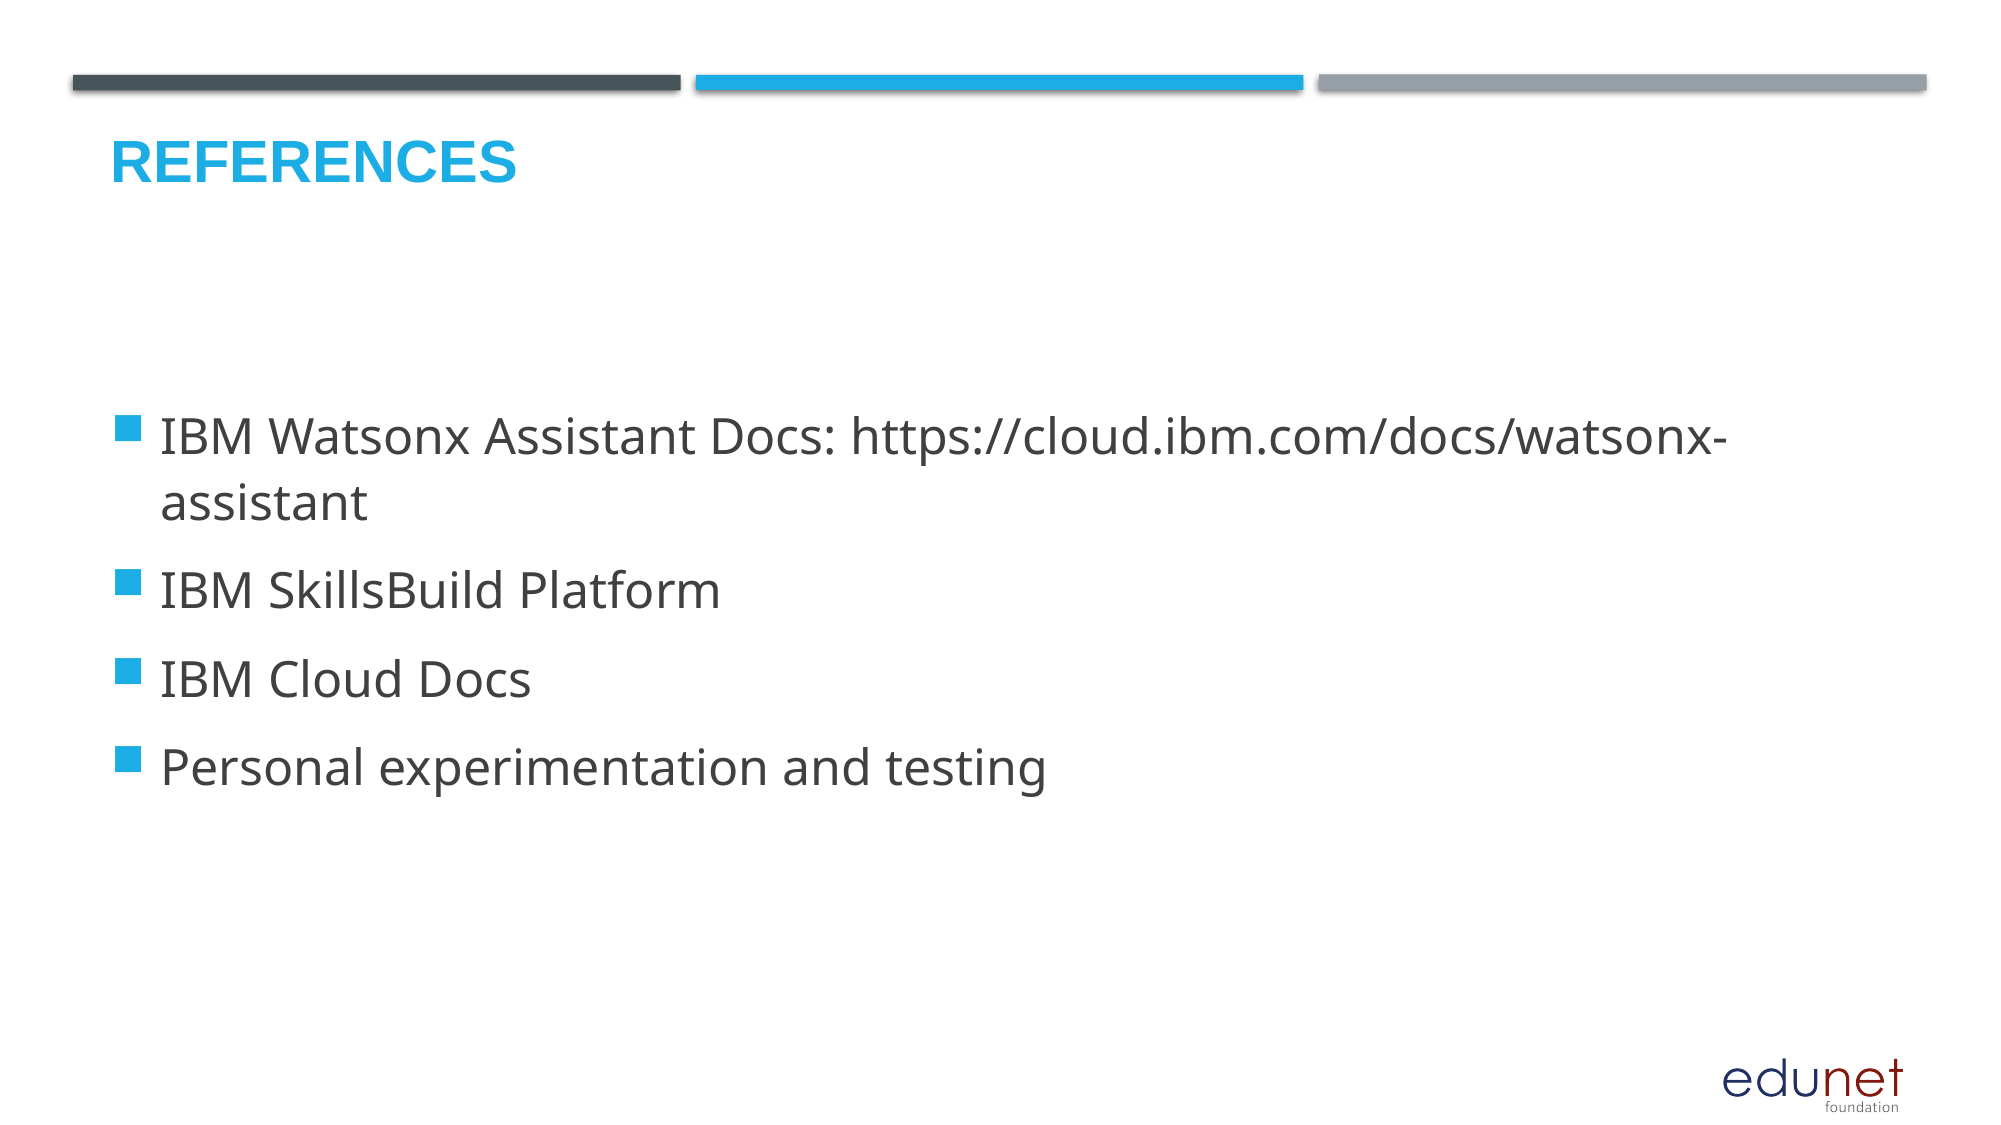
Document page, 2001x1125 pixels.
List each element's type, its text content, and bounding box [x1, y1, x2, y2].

list IBM Watsonx Assistant Docs: https://cloud.ibm.com/docs/watsonx-assistant IBM SkillsBuild Platform IBM Cloud Docs Personal experimentation and testing [95, 213, 1905, 981]
picture [1719, 1056, 1905, 1116]
title References [95, 115, 1905, 203]
